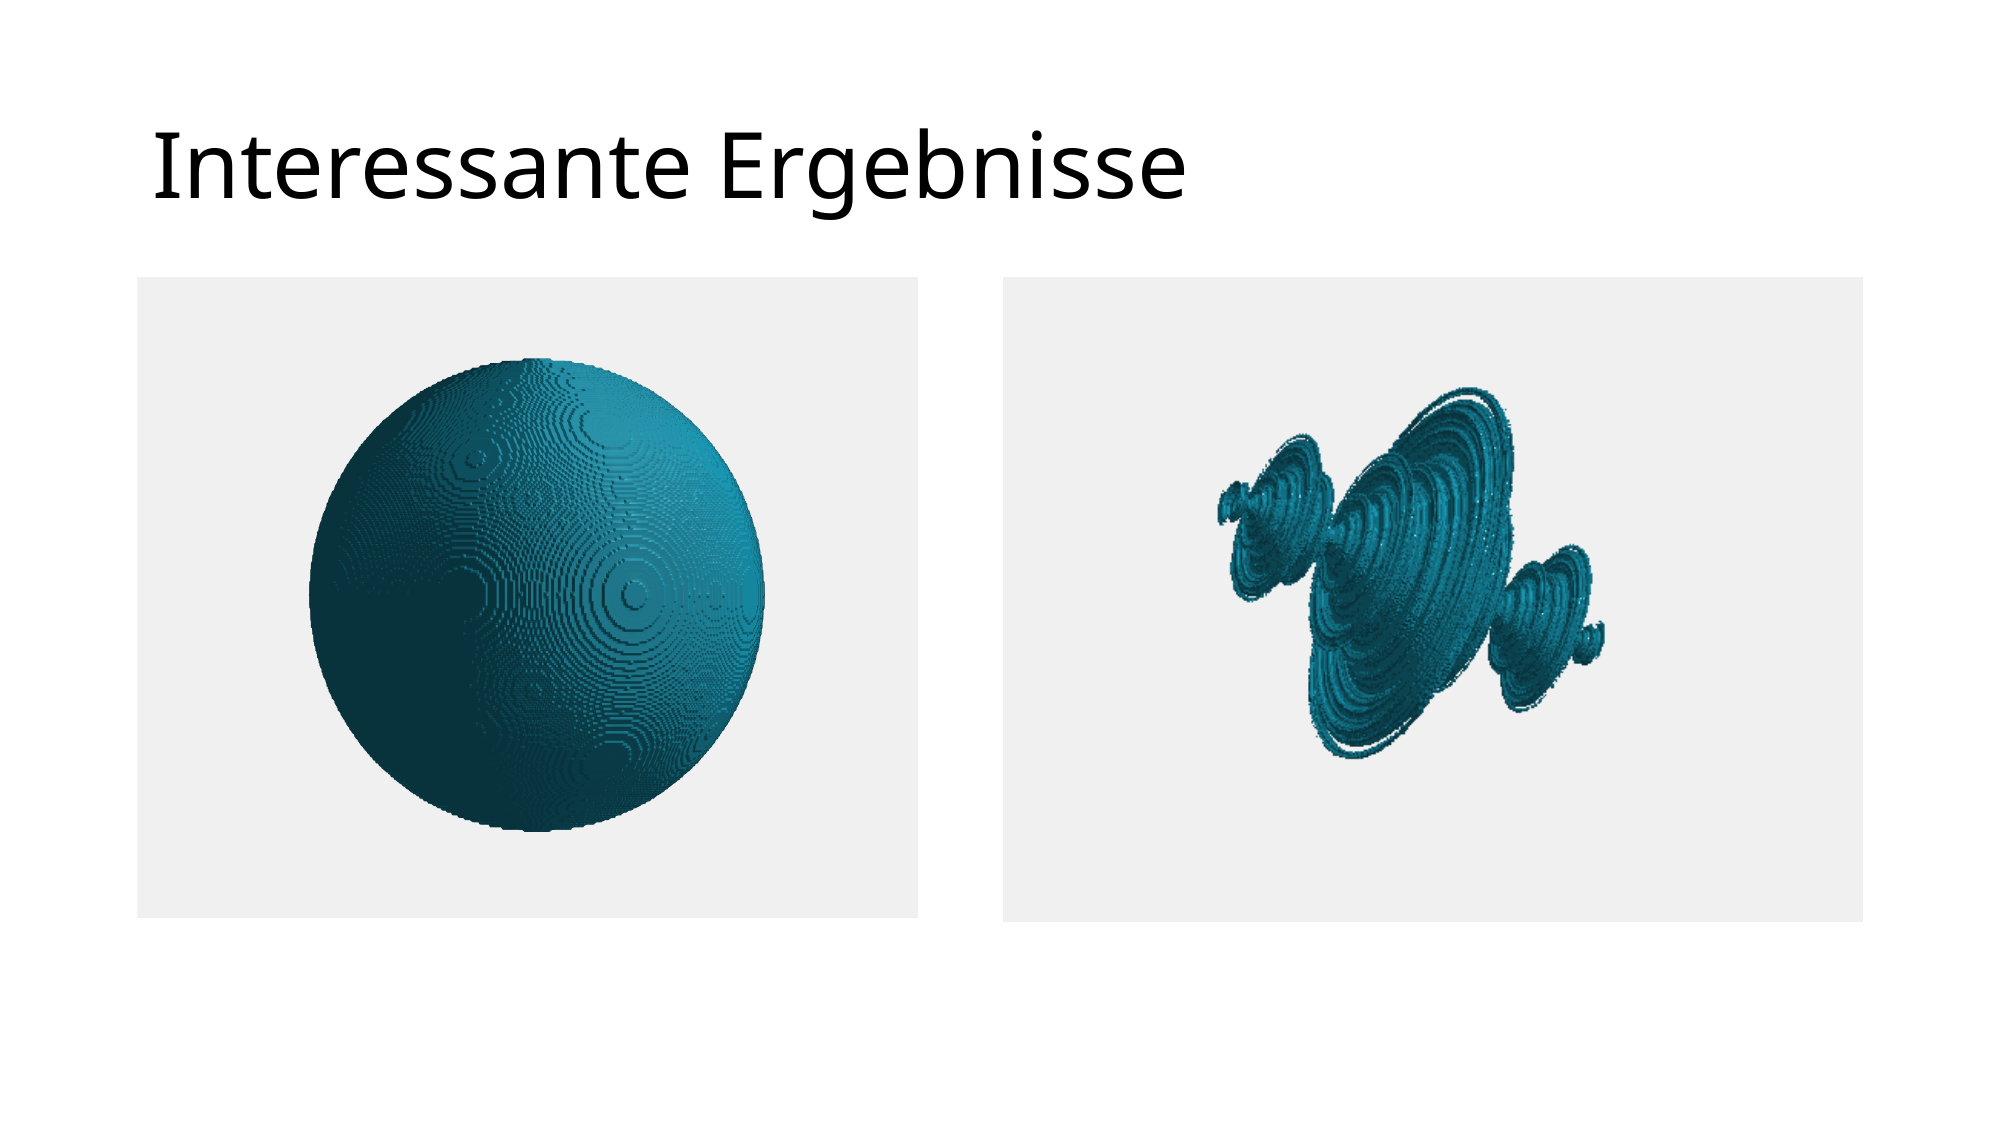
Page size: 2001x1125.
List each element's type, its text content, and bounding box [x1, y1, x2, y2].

picture [137, 277, 918, 918]
picture [1003, 277, 1863, 922]
title Interessante Ergebnisse [137, 59, 1863, 278]
